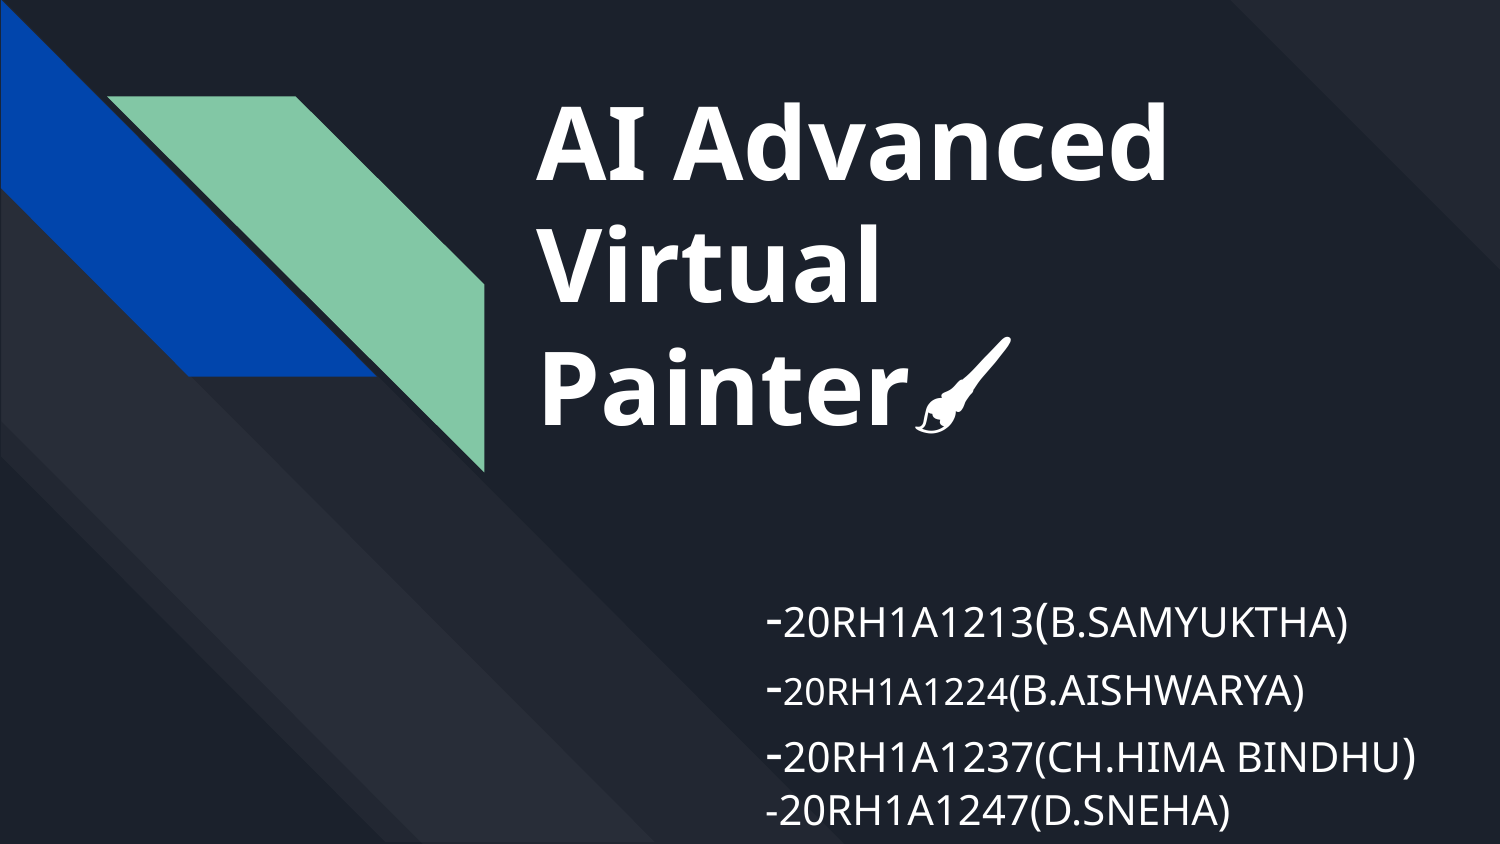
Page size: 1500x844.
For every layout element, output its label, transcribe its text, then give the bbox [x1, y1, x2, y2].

title AI Advanced Virtual Painter🖌 [521, 62, 1404, 392]
subtitle -20RH1A1213(B.SAMYUKTHA) -20RH1A1224(B.AISHWARYA) -20RH1A1237(CH.HIMA BINDHU) -20RH1A1247(D.SNEHA) [750, 566, 1487, 844]
